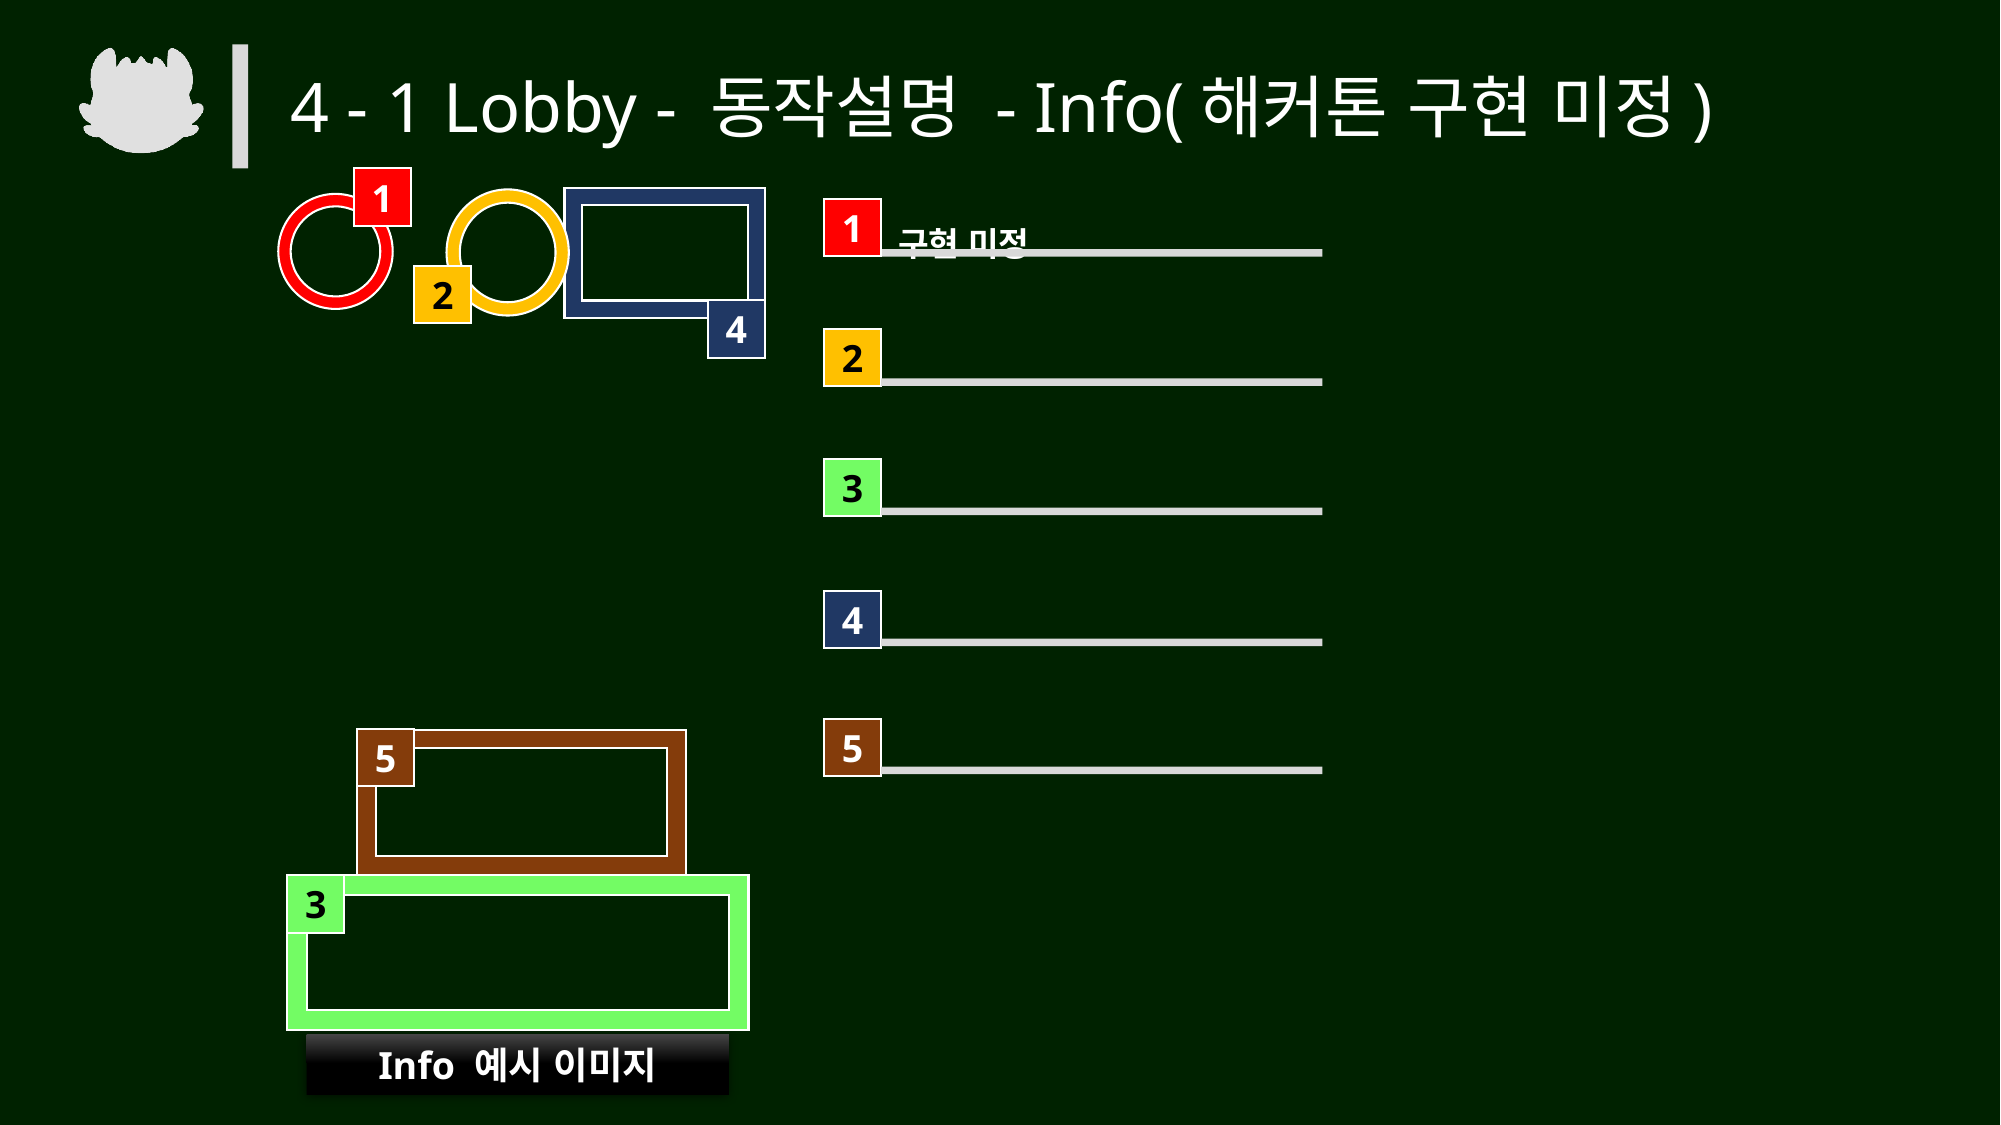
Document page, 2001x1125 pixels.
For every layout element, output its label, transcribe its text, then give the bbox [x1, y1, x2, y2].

text_box [286, 874, 750, 1031]
text_box Info 예시 이미지 [306, 1034, 729, 1095]
text_box 4 [707, 299, 766, 359]
text_box 2 [413, 265, 472, 324]
text_box 2 [823, 328, 882, 387]
text_box [880, 507, 1324, 516]
text_box 1 [353, 167, 412, 227]
text_box 4 [823, 590, 882, 649]
text_box [445, 188, 570, 317]
text_box 구현 미정 [845, 156, 1969, 1017]
text_box [880, 248, 1324, 258]
text_box [880, 638, 1324, 647]
title 4 - 1 Lobby - 동작설명 - Info(해커톤 구현 미정) [275, 64, 1734, 156]
text_box [880, 377, 1324, 387]
text_box 1 [823, 198, 882, 257]
text_box [880, 766, 1324, 775]
text_box 3 [286, 874, 345, 934]
picture [75, 44, 205, 156]
text_box [356, 729, 687, 876]
text_box [231, 43, 249, 169]
text_box [563, 187, 766, 319]
text_box 5 [823, 718, 882, 777]
text_box 5 [356, 728, 415, 787]
text_box 3 [823, 458, 882, 517]
text_box [277, 192, 394, 310]
